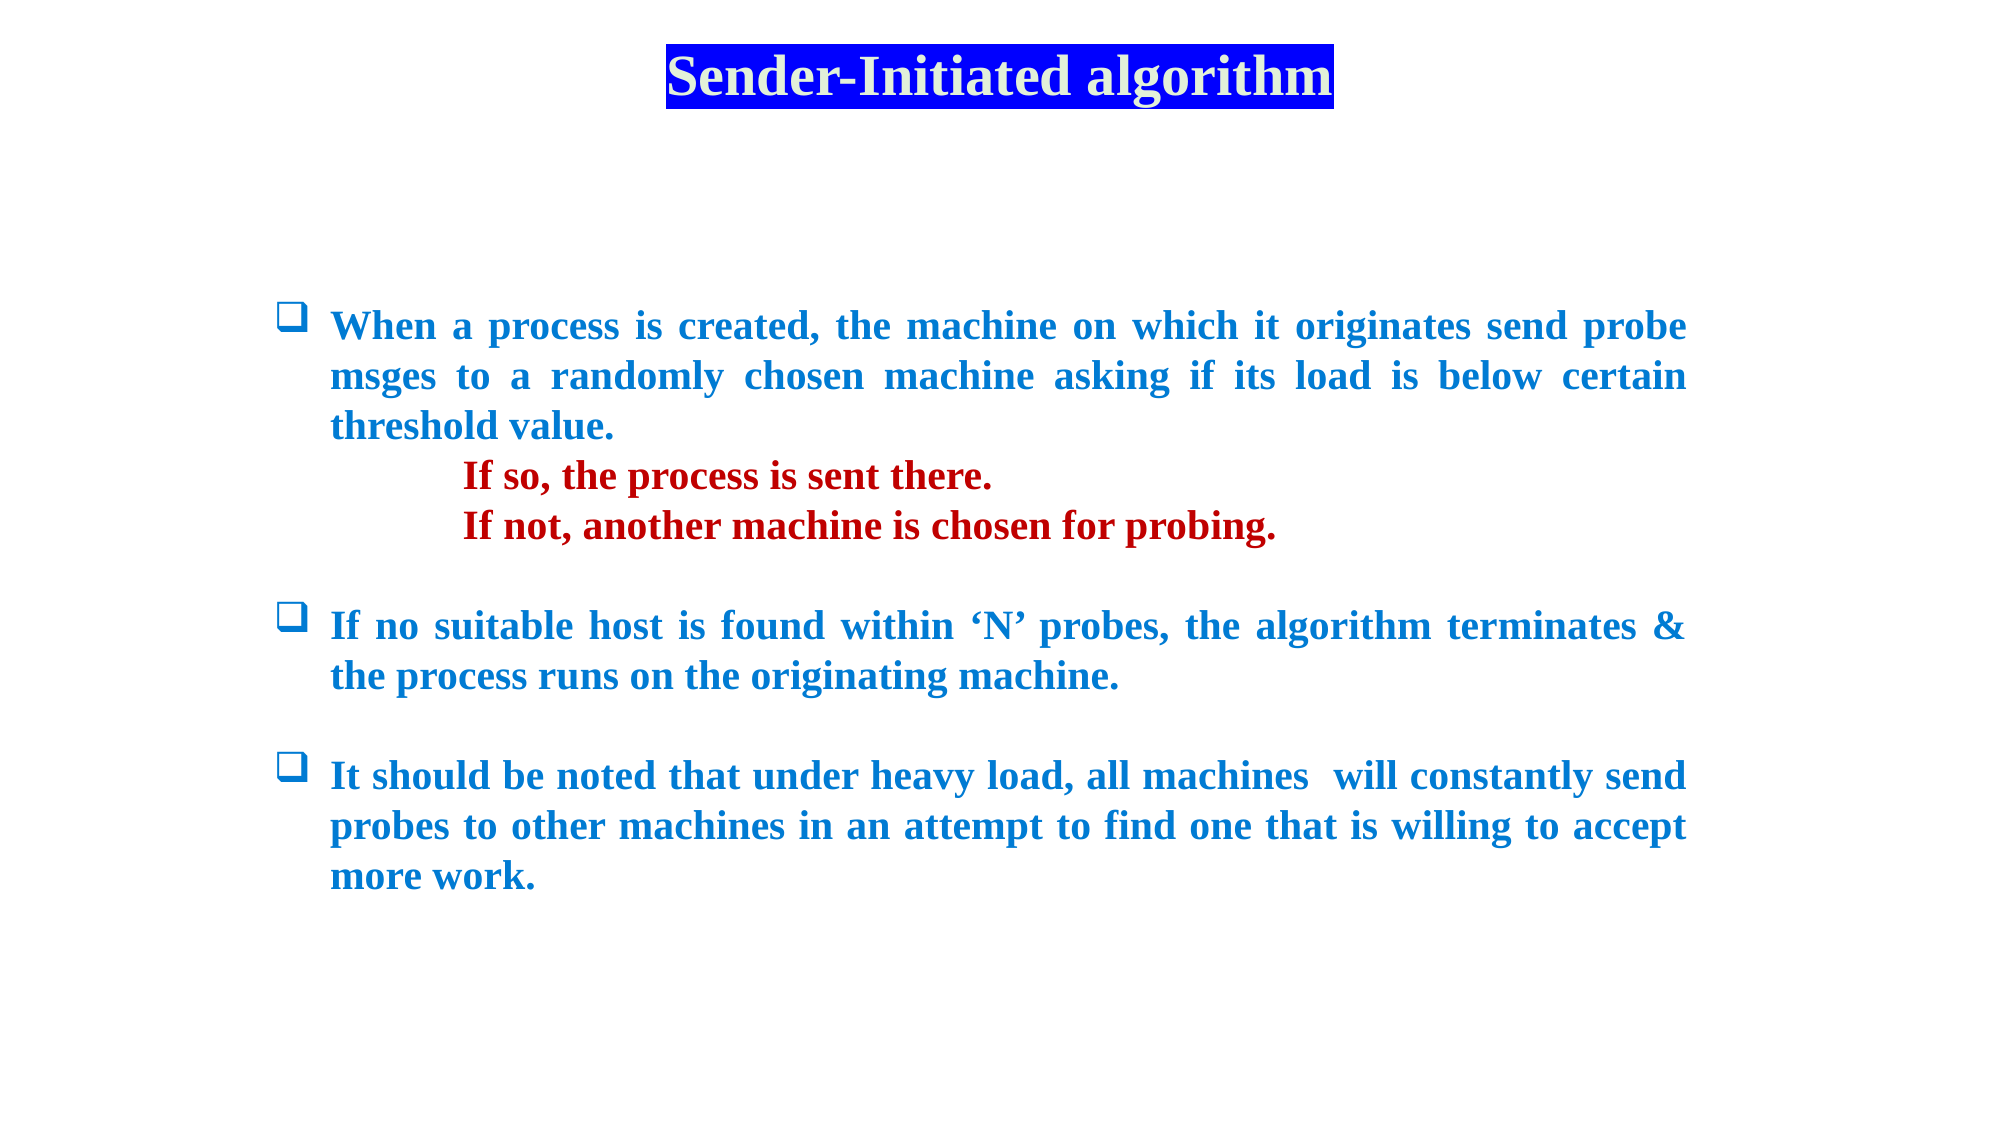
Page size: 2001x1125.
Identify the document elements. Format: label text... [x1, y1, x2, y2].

text_box Sender-Initiated algorithm [623, 30, 1376, 115]
text_box When a process is created, the machine on which it originates send probe msges to a randomly chosen machine asking if its load is below certain threshold value. If so, the process is sent there. If not, another machine is chosen for probing. If no suitable host is found within ‘N’ probes, the algorithm terminates & the process runs on the originating machine. It should be noted that under heavy load, all machines will constantly send probes to other machines in an attempt to find one that is willing to accept more work. [258, 290, 1703, 906]
